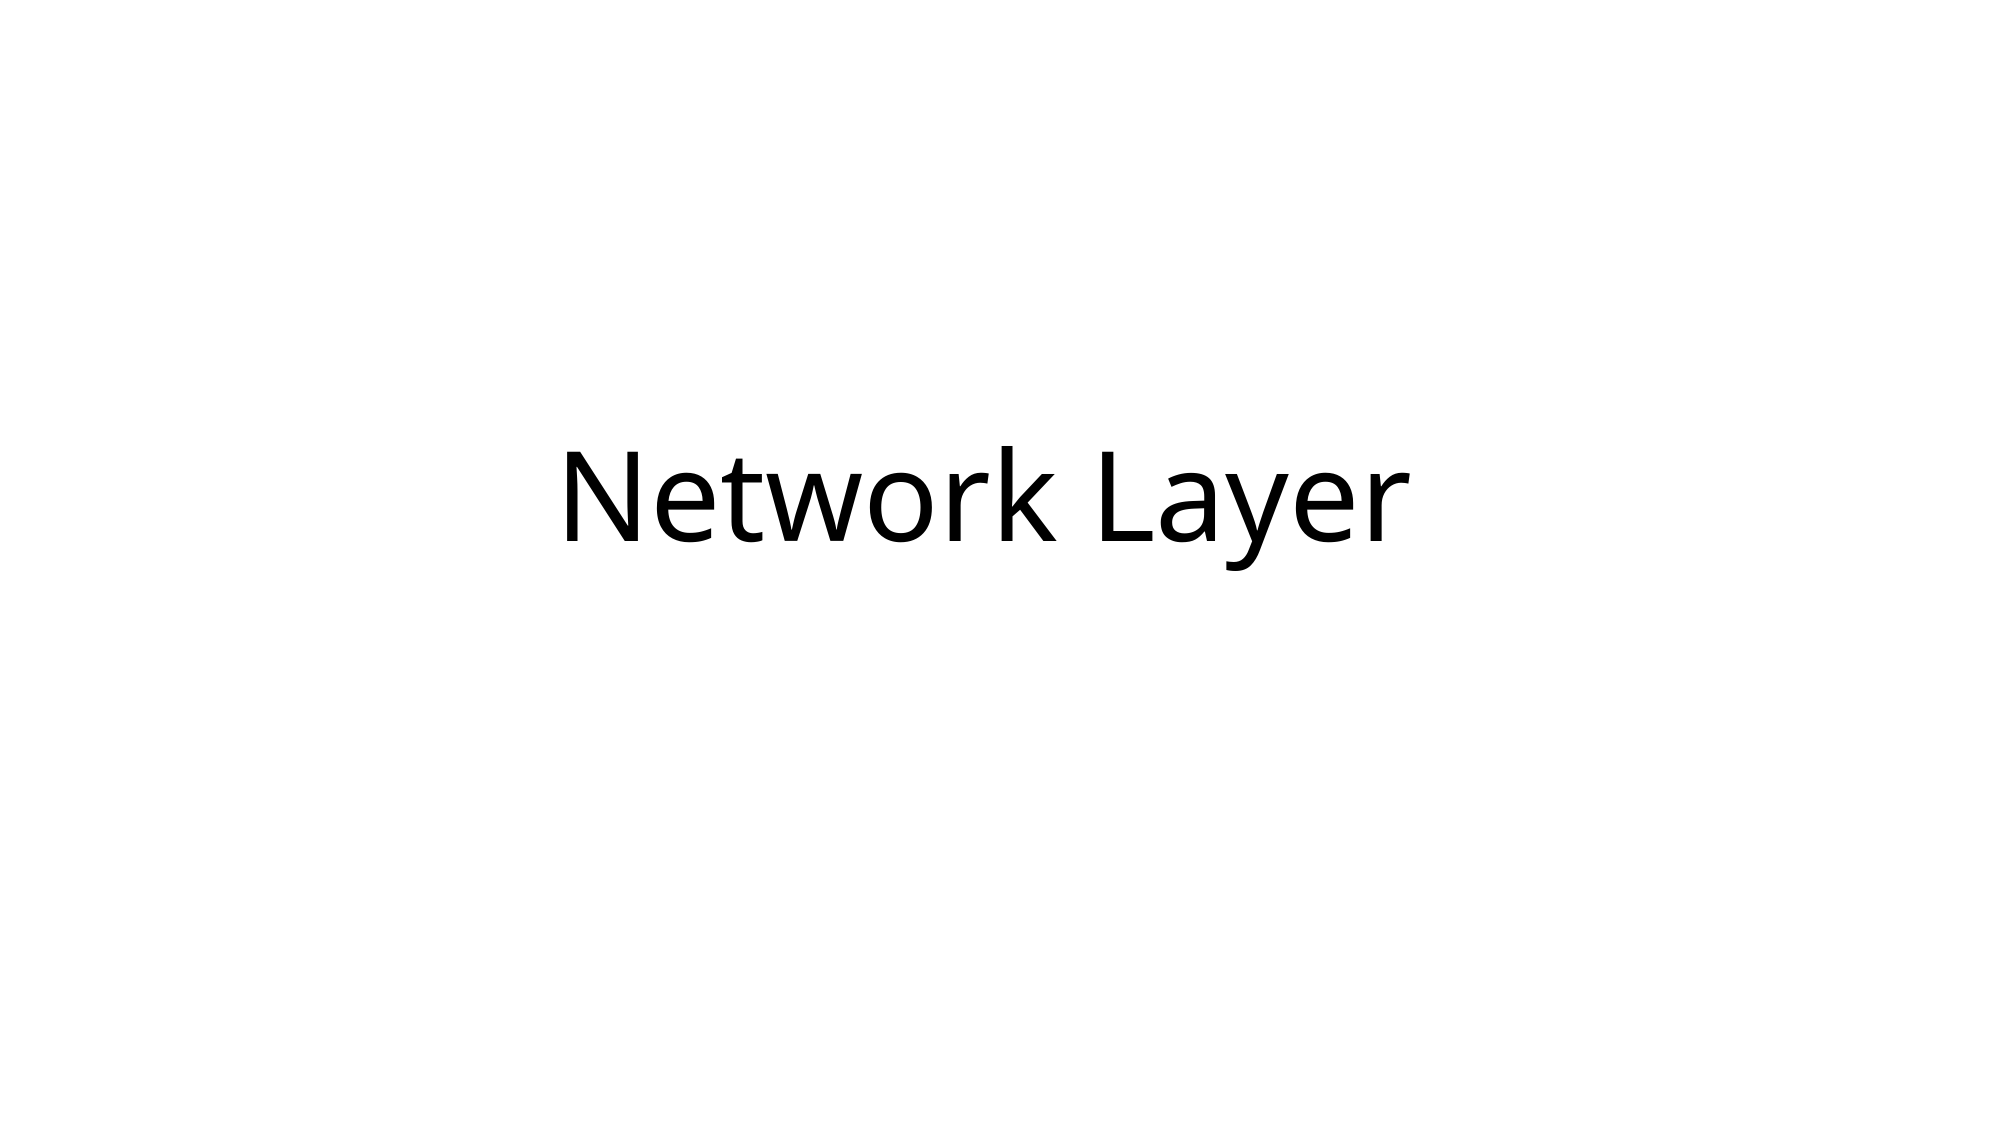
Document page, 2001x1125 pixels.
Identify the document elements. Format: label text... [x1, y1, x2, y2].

title Network Layer [249, 184, 1750, 576]
